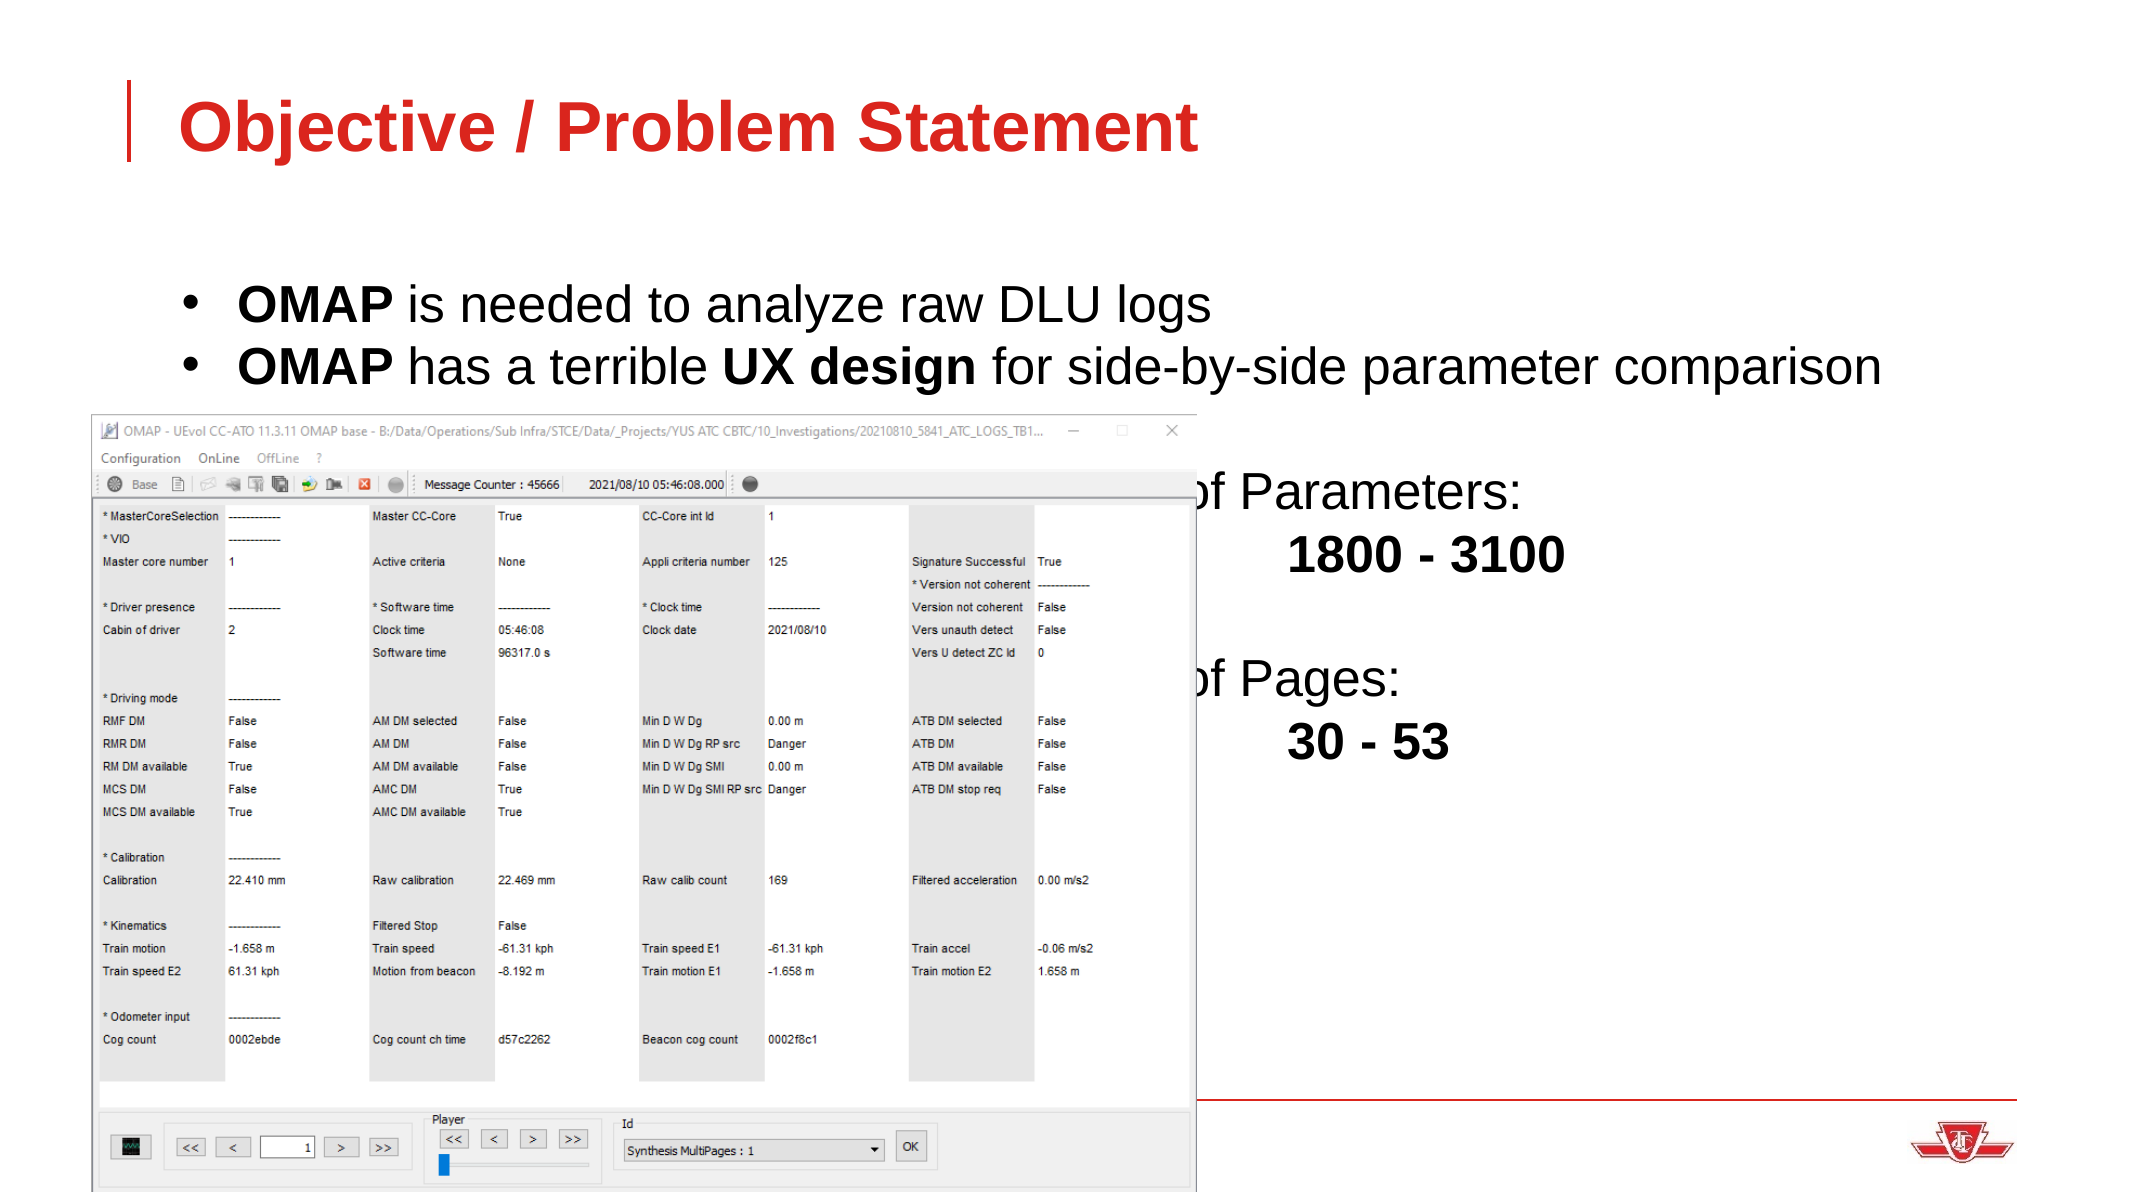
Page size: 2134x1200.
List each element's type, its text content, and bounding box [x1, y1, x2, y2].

list OMAP is needed to analyze raw DLU logs OMAP has a terrible UX design for side-by-side parameter comparison # of Parameters: 1800 - 3100 # of Pages: 30 - 53 [166, 262, 2017, 1072]
picture [91, 412, 1198, 1193]
title Objective / Problem Statement [178, 80, 2017, 188]
picture [1907, 1120, 2017, 1164]
